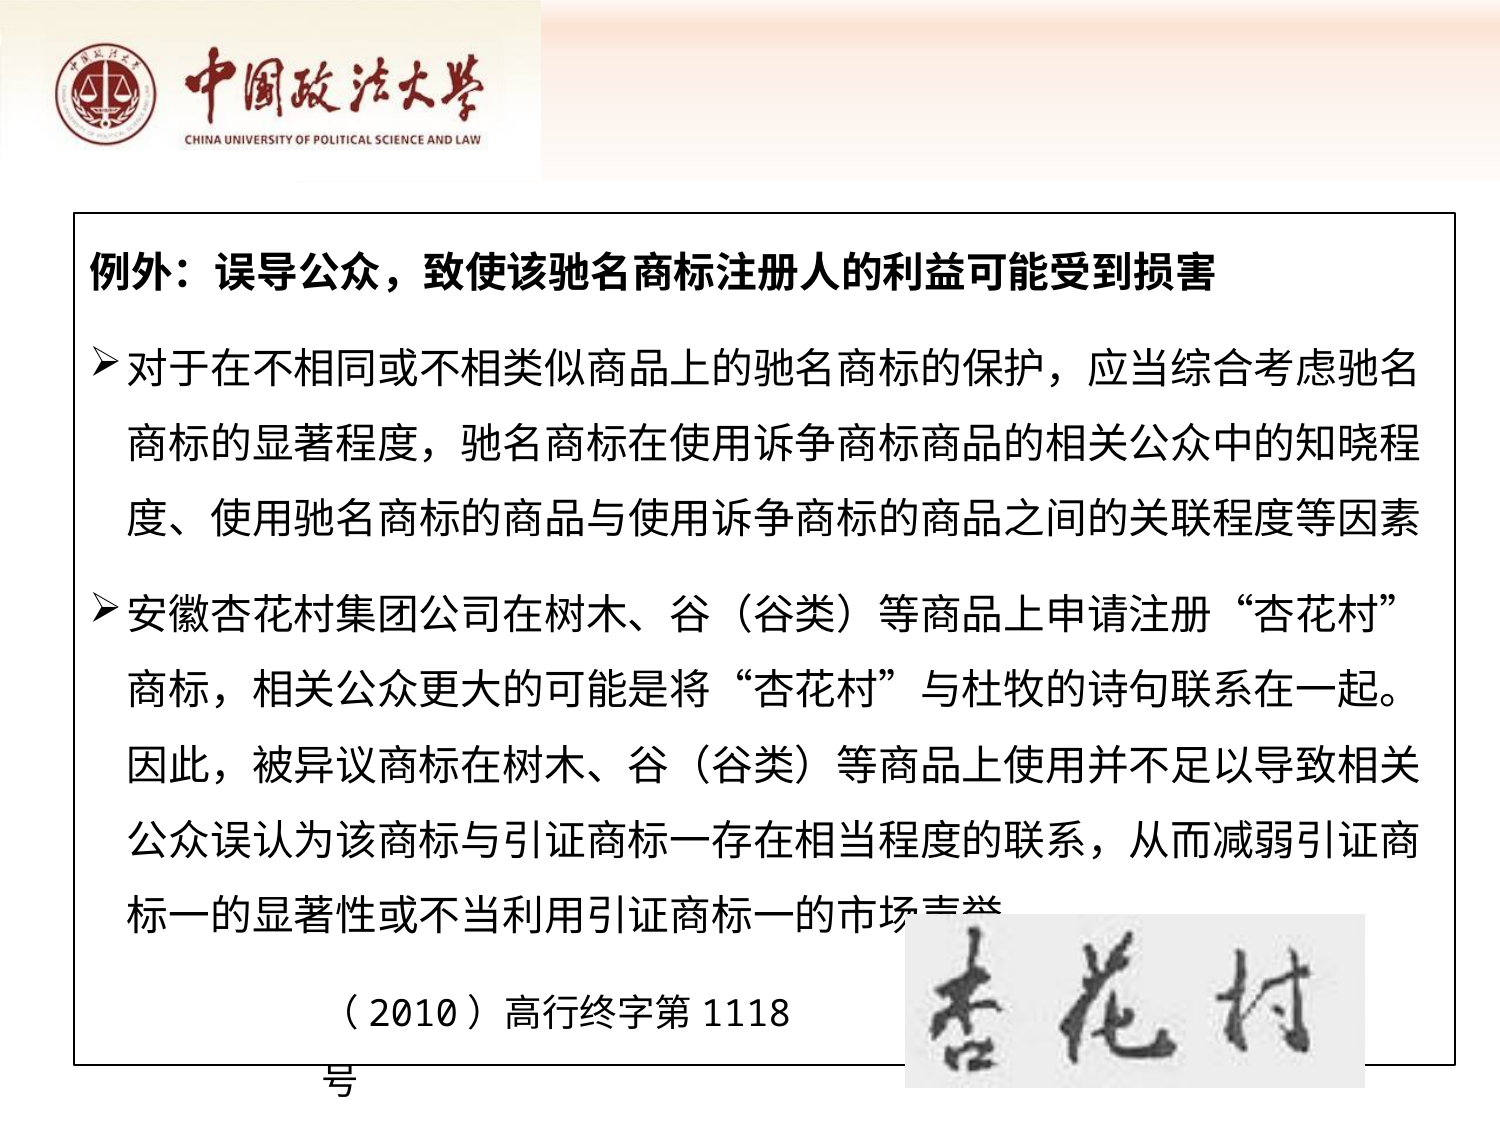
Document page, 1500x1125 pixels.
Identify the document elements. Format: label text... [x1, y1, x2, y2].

picture [0, 0, 1500, 182]
picture [905, 914, 1365, 1088]
text_box （2010）高行终字第1118号 [306, 959, 828, 1110]
list 例外：误导公众，致使该驰名商标注册人的利益可能受到损害 对于在不相同或不相类似商品上的驰名商标的保护，应当综合考虑驰名商标的显著程度，驰名商标在使用诉争商标商品的相关公众中的知晓程度、使用驰名商标的商品与使用诉争商标的商品之间的关联程度等因素 安徽杏花村集团公司在树木、谷（谷类）等商品上申请注册“杏花村”商标，相关公众更大的可能是将“杏花村”与杜牧的诗句联系在一起。因此，被异议商标在树木、谷（谷类）等商品上使用并不足以导致相关公众误认为该商标与引证商标一存在相当程度的联系，从而减弱引证商标一的显著性或不当利用引证商标一的市场声誉 [74, 213, 1456, 1065]
